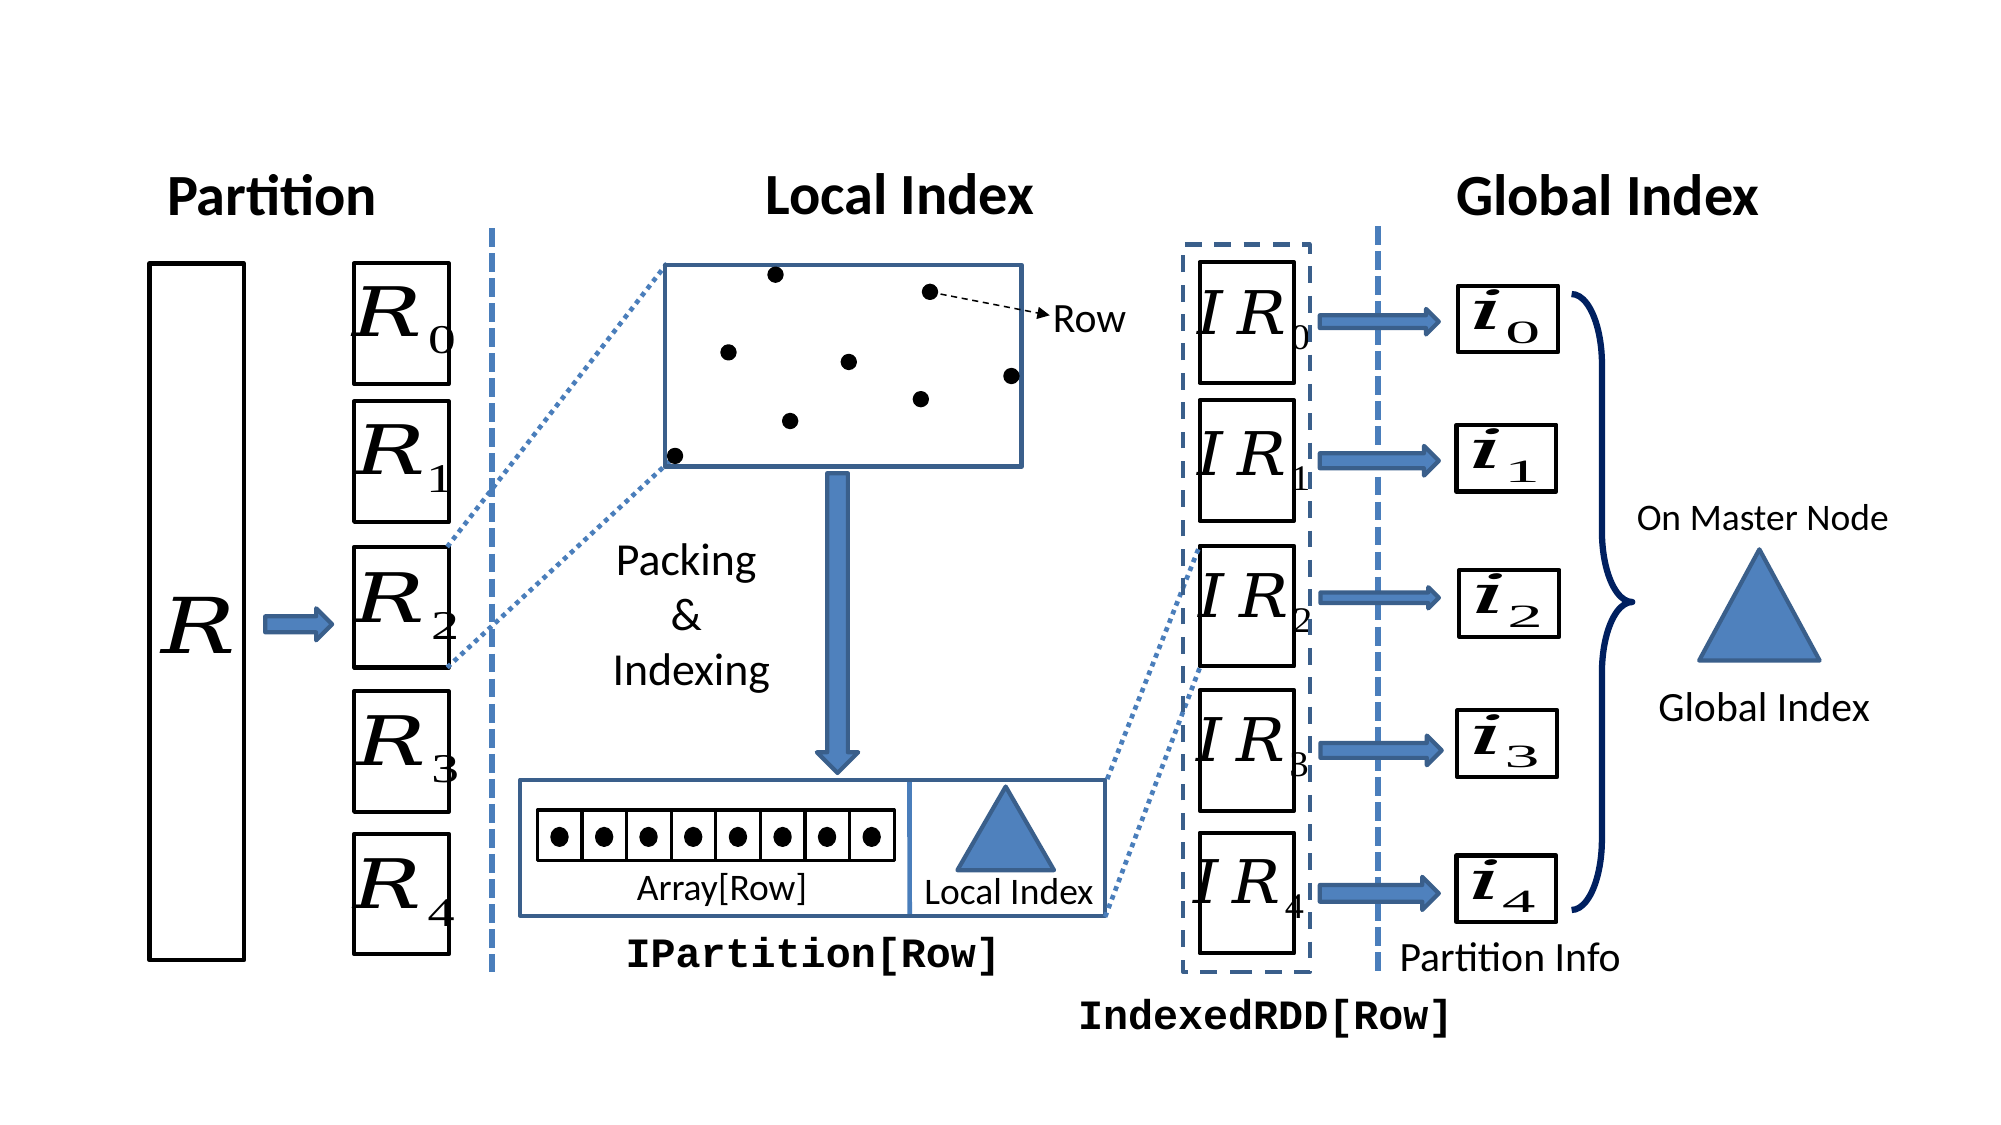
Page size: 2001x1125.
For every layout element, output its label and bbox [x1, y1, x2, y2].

text_box [149, 148, 1906, 1047]
